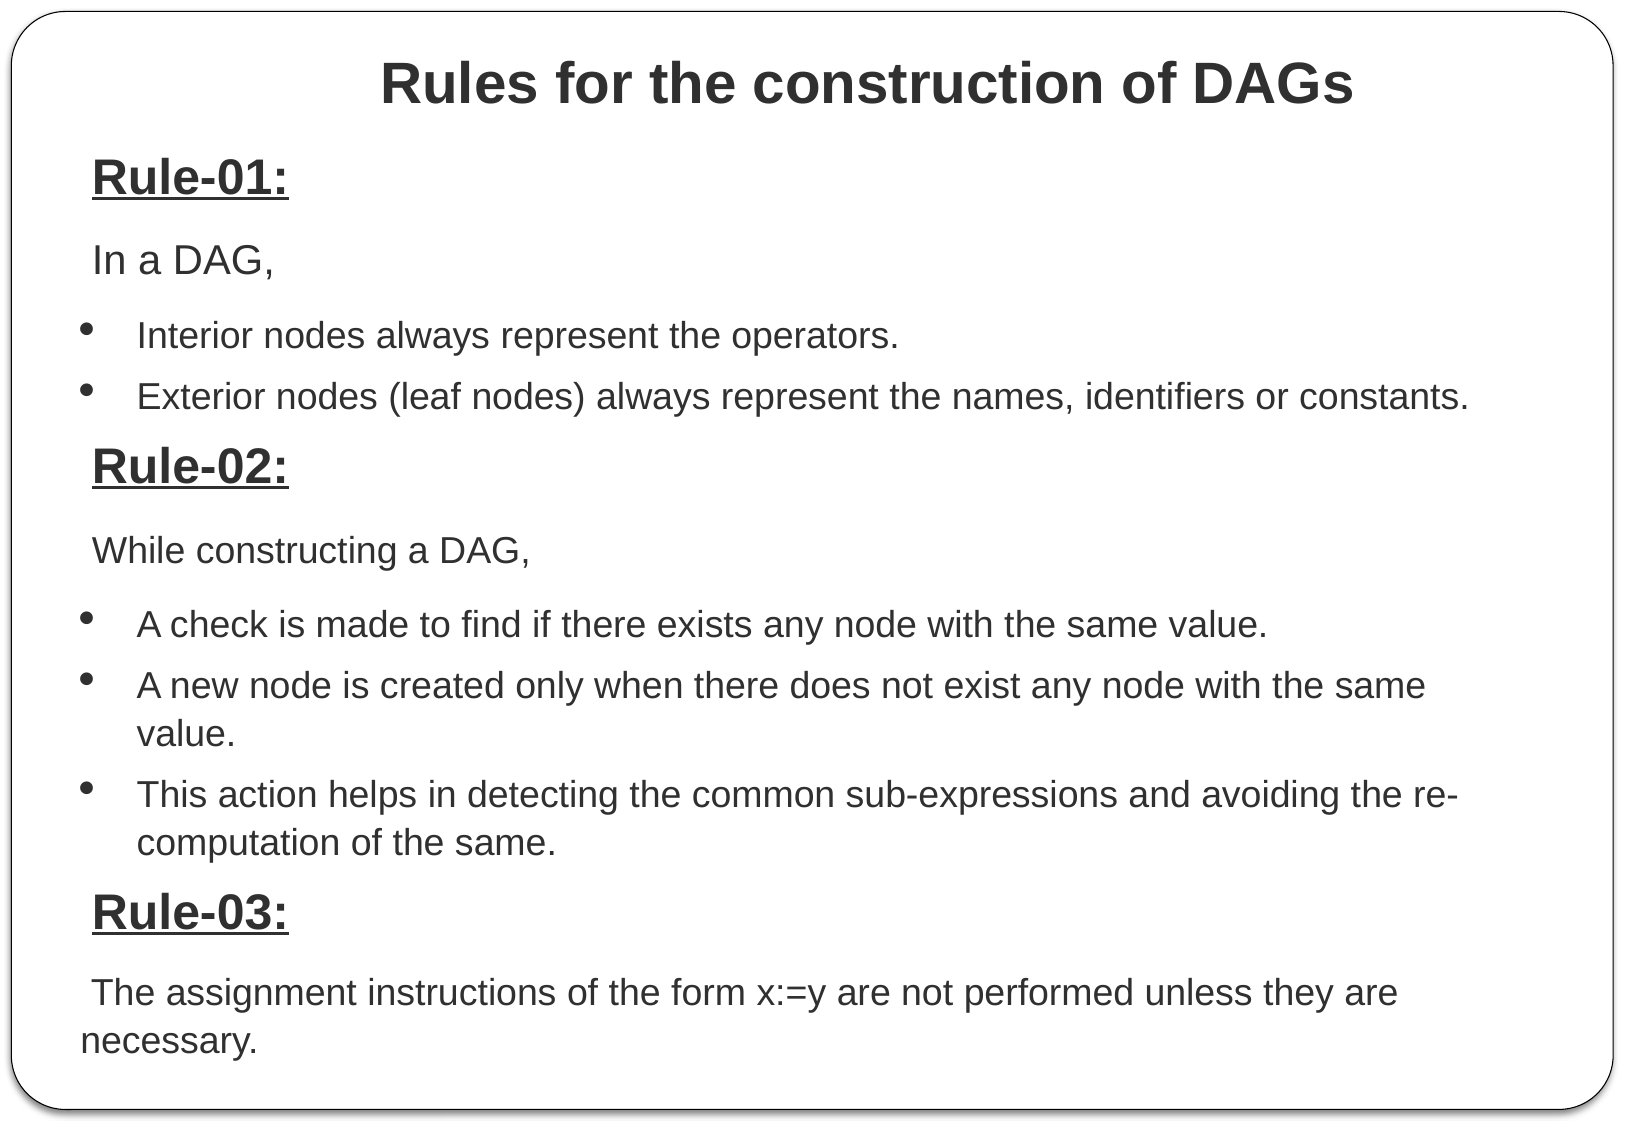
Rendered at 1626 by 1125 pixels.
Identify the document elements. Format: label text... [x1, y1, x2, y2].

text_box Rules for the construction of DAGs Rule-01: In a DAG, Interior nodes always represent the operators. Exterior nodes (leaf nodes) always represent the names, identifiers or constants. Rule-02: While constructing a DAG, A check is made to find if there exists any node with the same value. A new node is created only when there does not exist any node with the same value. This action helps in detecting the common sub-expressions and avoiding the re-computation of the same. Rule-03: The assignment instructions of the form x:=y are not performed unless they are necessary. [65, 33, 1535, 1069]
